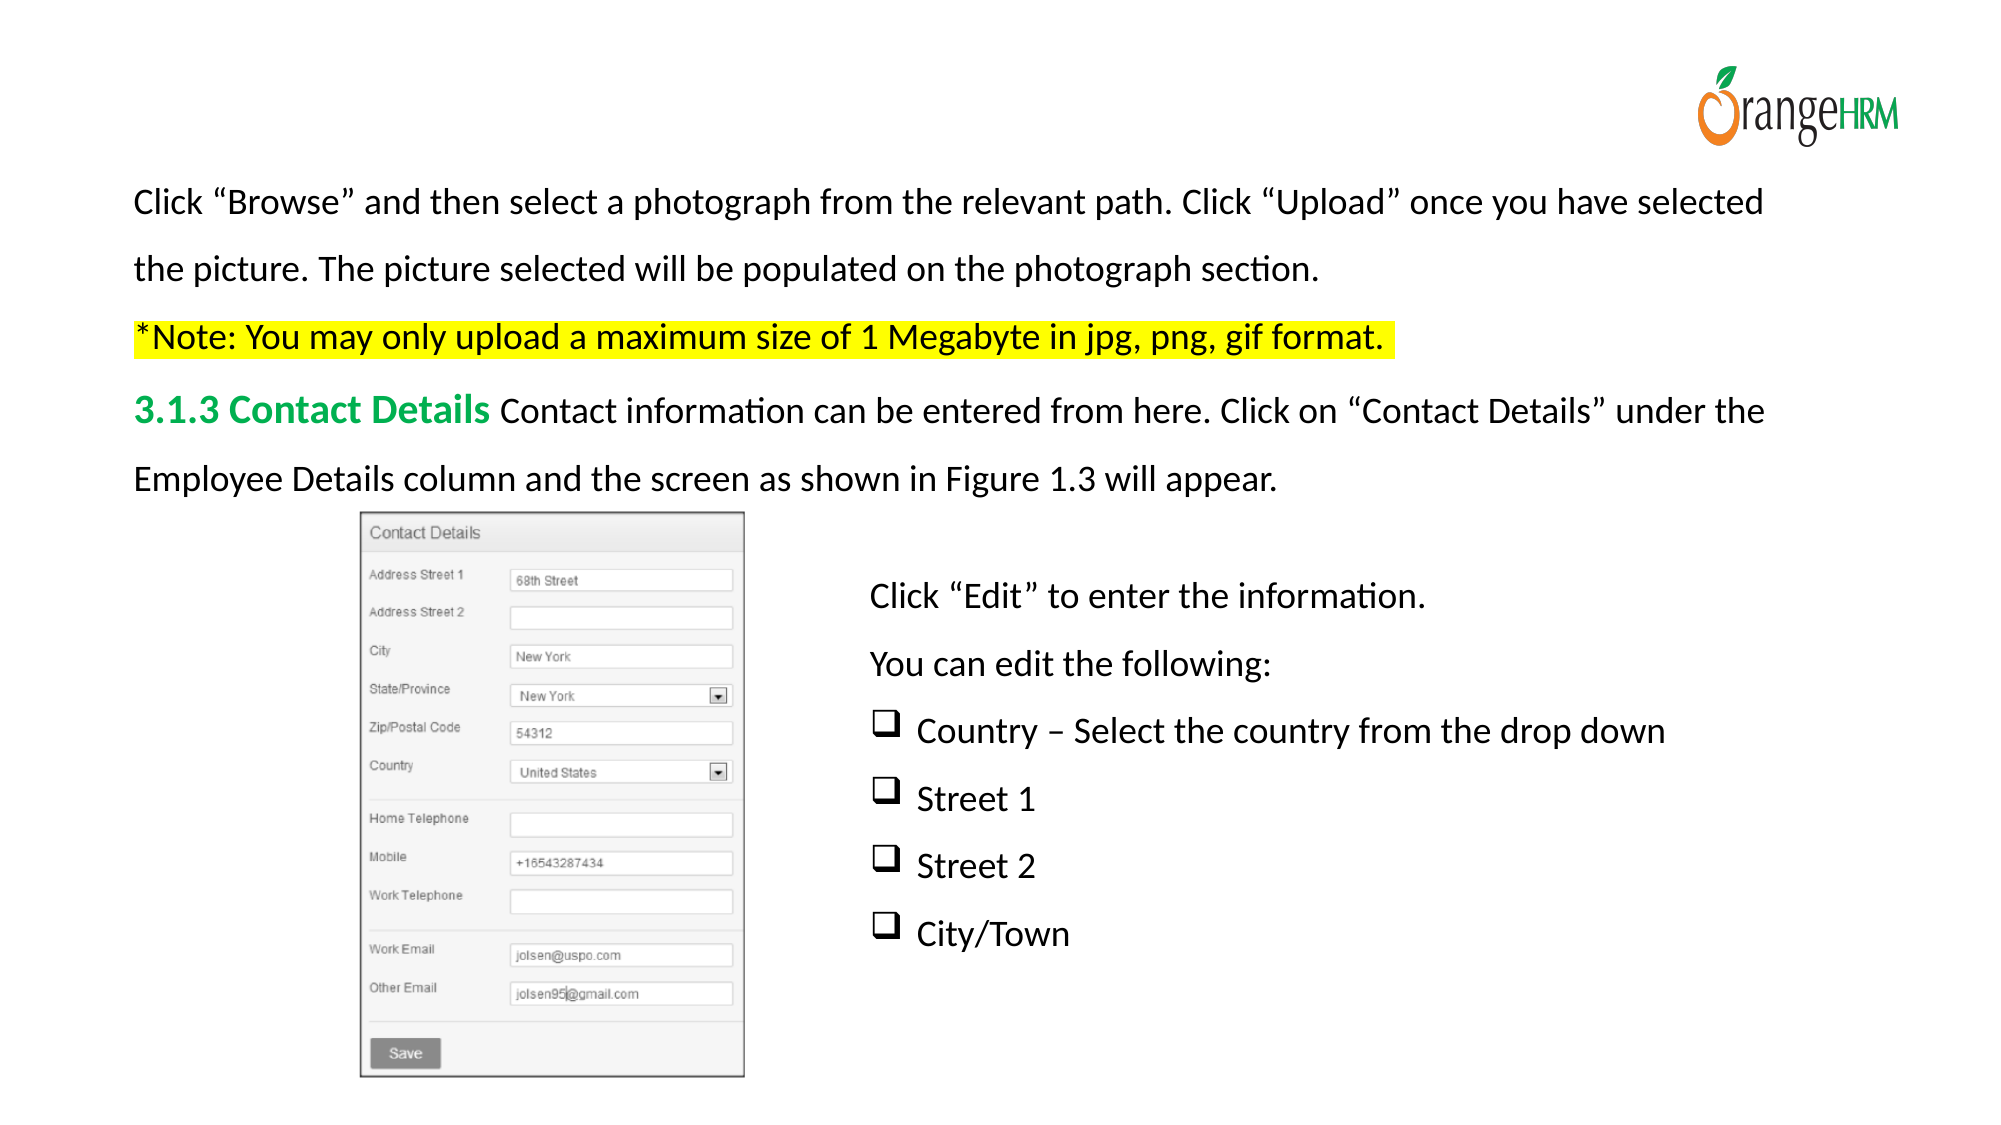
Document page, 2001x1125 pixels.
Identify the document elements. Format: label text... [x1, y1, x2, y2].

picture [1698, 66, 1898, 147]
text_box Click “Edit” to enter the information. You can edit the following: Country – Select the country from the drop down Street 1 Street 2 City/Town [855, 541, 2000, 962]
text_box Click “Browse” and then select a photograph from the relevant path. Click “Upload” once you have selected the picture. The picture selected will be populated on the photograph section. *Note: You may only upload a maximum size of 1 Megabyte in jpg, png, gif format. 3.1.3 Contact Details Contact information can be entered from here. Click on “Contact Details” under the Employee Details column and the screen as shown in Figure 1.3 will appear. [118, 147, 1798, 507]
picture [353, 503, 751, 1085]
